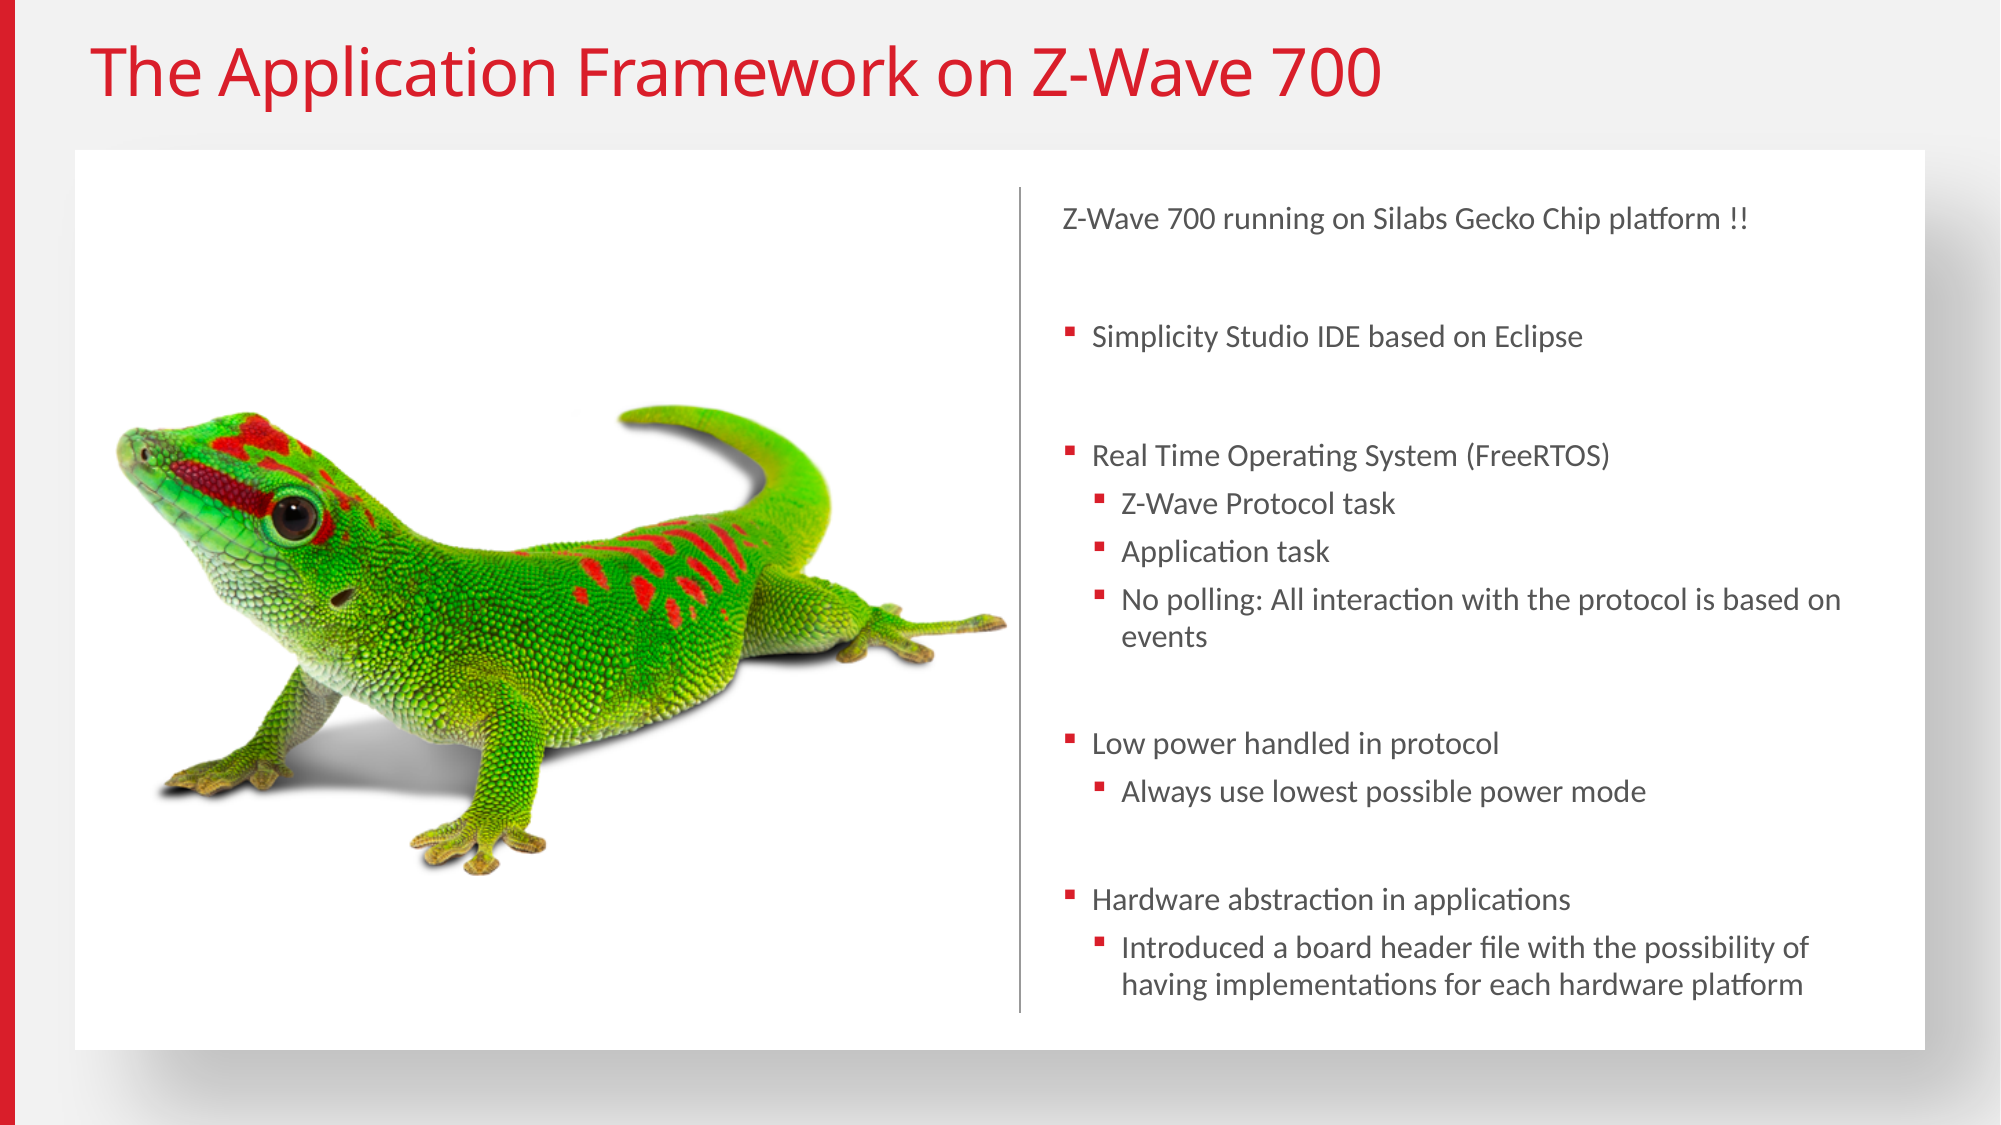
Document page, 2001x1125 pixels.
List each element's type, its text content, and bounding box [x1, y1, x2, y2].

title The Application Framework on Z-Wave 700 [75, 0, 1925, 150]
list Z-Wave 700 running on Silabs Gecko Chip platform !! Simplicity Studio IDE based on Eclipse Real Time Operating System (FreeRTOS) Z-Wave Protocol task Application task No polling: All interaction with the protocol is based on events Low power handled in protocol Always use lowest possible power mode Hardware abstraction in applications Introduced a board header file with the possibility of having implementations for each hardware platform [1062, 187, 1899, 1013]
picture [112, 401, 1010, 877]
